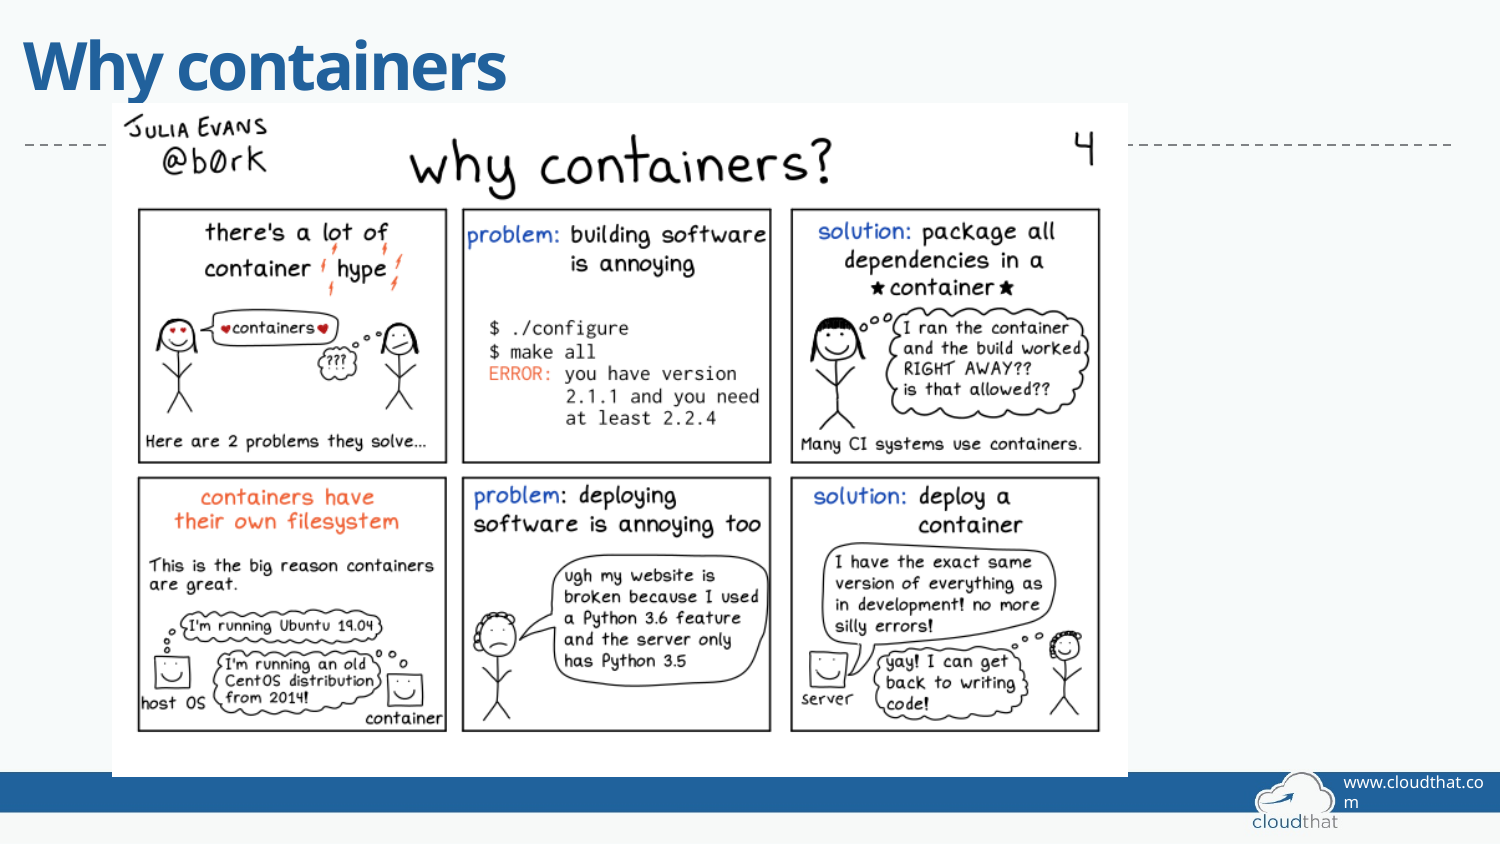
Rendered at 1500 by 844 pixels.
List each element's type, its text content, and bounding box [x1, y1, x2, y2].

title Why containers [23, 23, 1451, 104]
picture [0, 103, 1500, 843]
